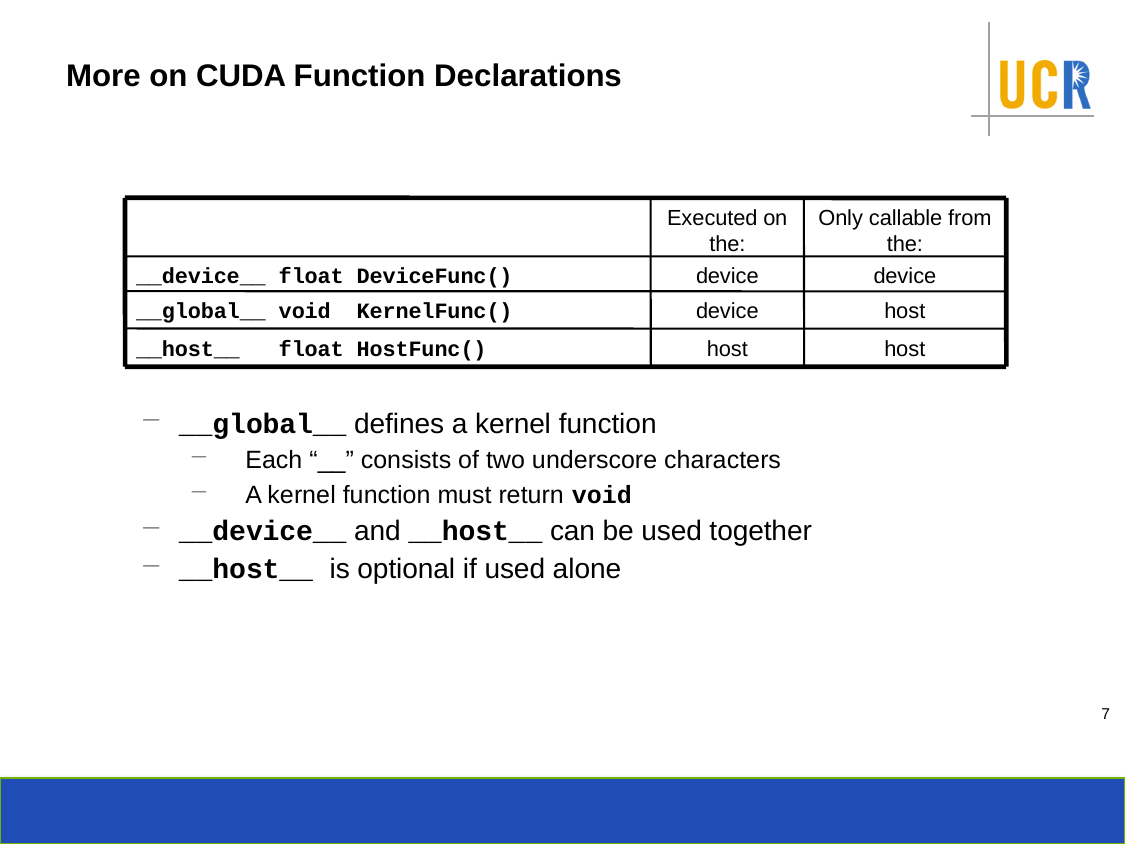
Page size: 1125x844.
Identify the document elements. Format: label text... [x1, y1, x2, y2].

list __global__ defines a kernel function Each “__” consists of two underscore characters A kernel function must return void __device__ and __host__ can be used together __host__ is optional if used alone [124, 401, 992, 794]
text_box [124, 197, 1007, 367]
slide_number 7 [890, 696, 1125, 739]
title More on CUDA Function Declarations [50, 47, 1075, 120]
picture [962, 0, 1125, 147]
